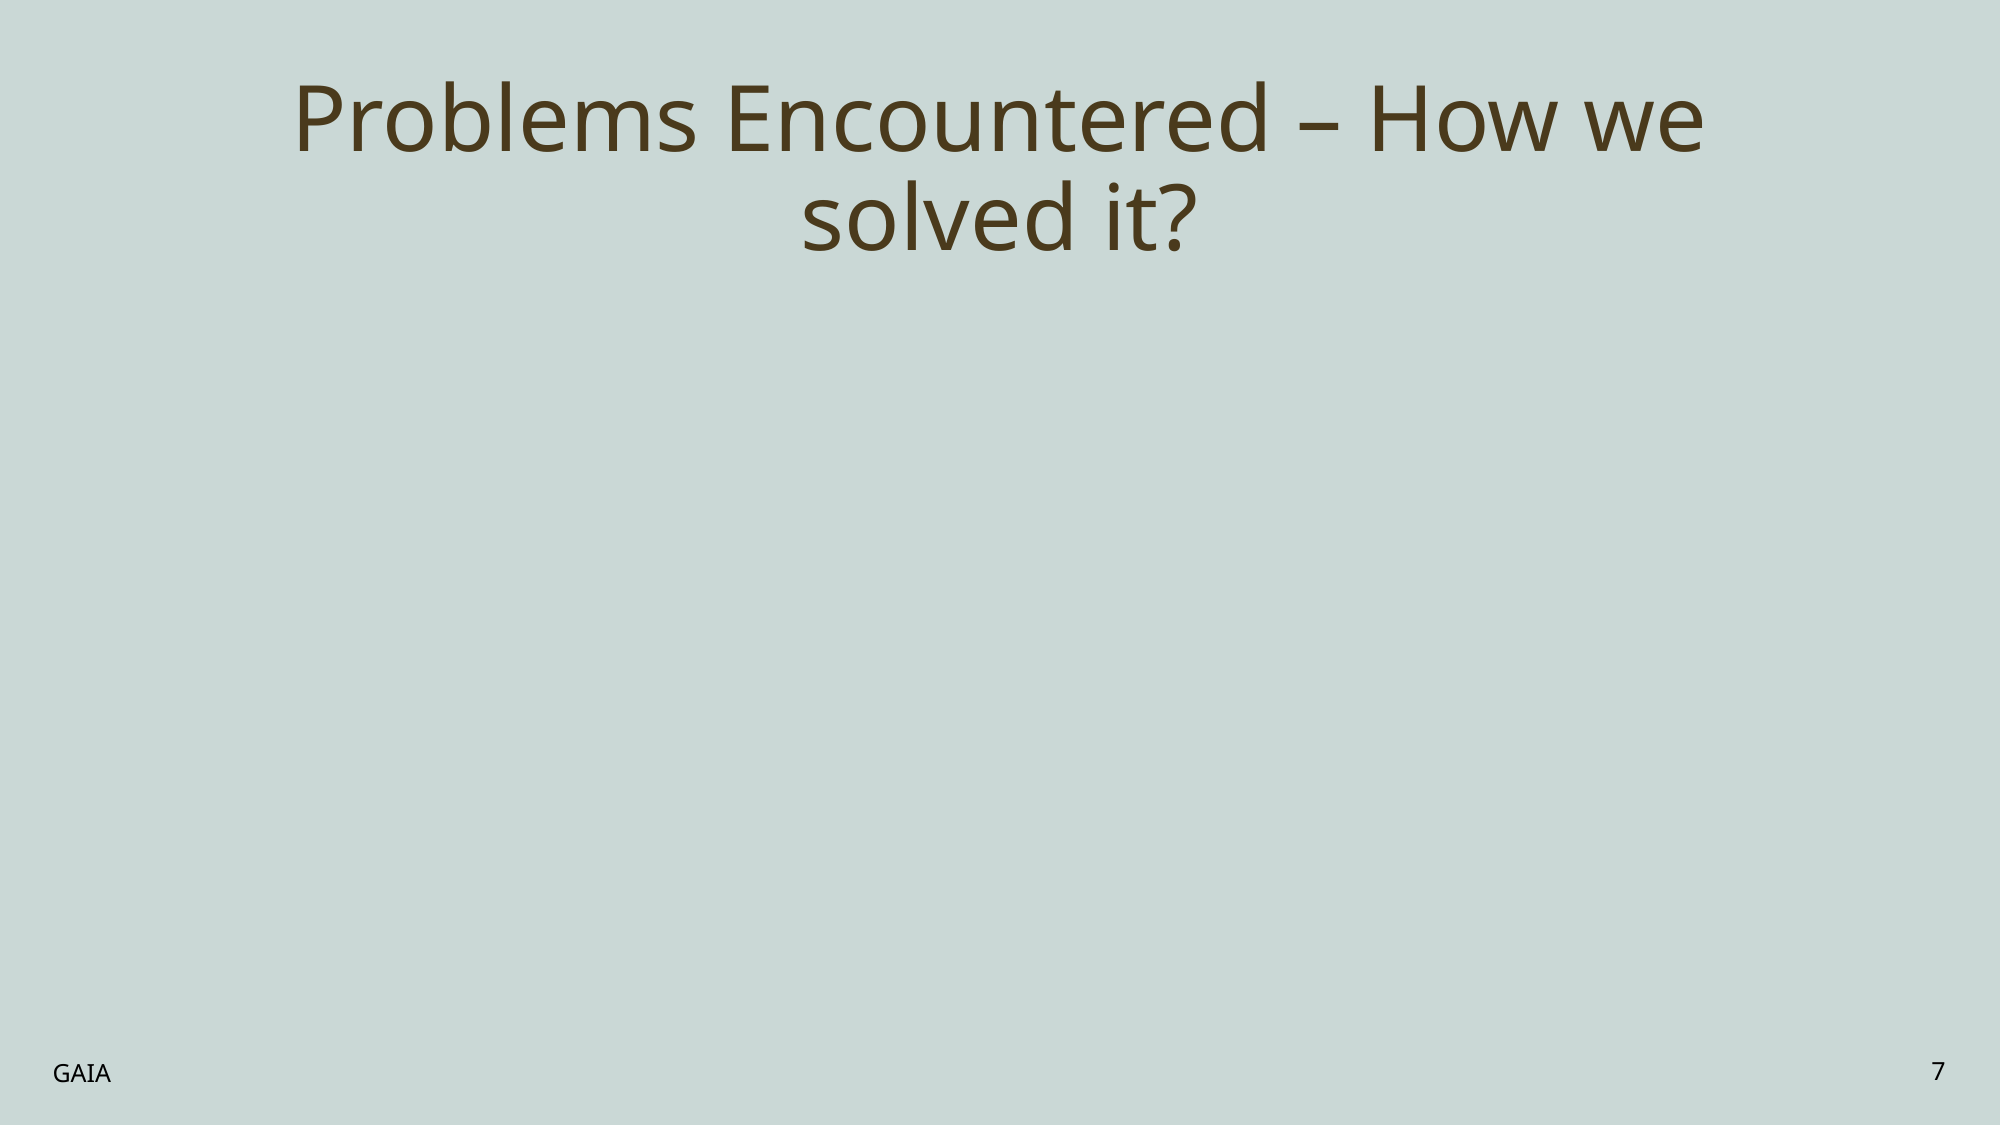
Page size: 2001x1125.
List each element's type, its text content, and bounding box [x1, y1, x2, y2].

slide_number 7 [1510, 1042, 1961, 1103]
title Problems Encountered – How we solved it? [137, 62, 1863, 280]
footer GAIA [37, 1042, 713, 1103]
